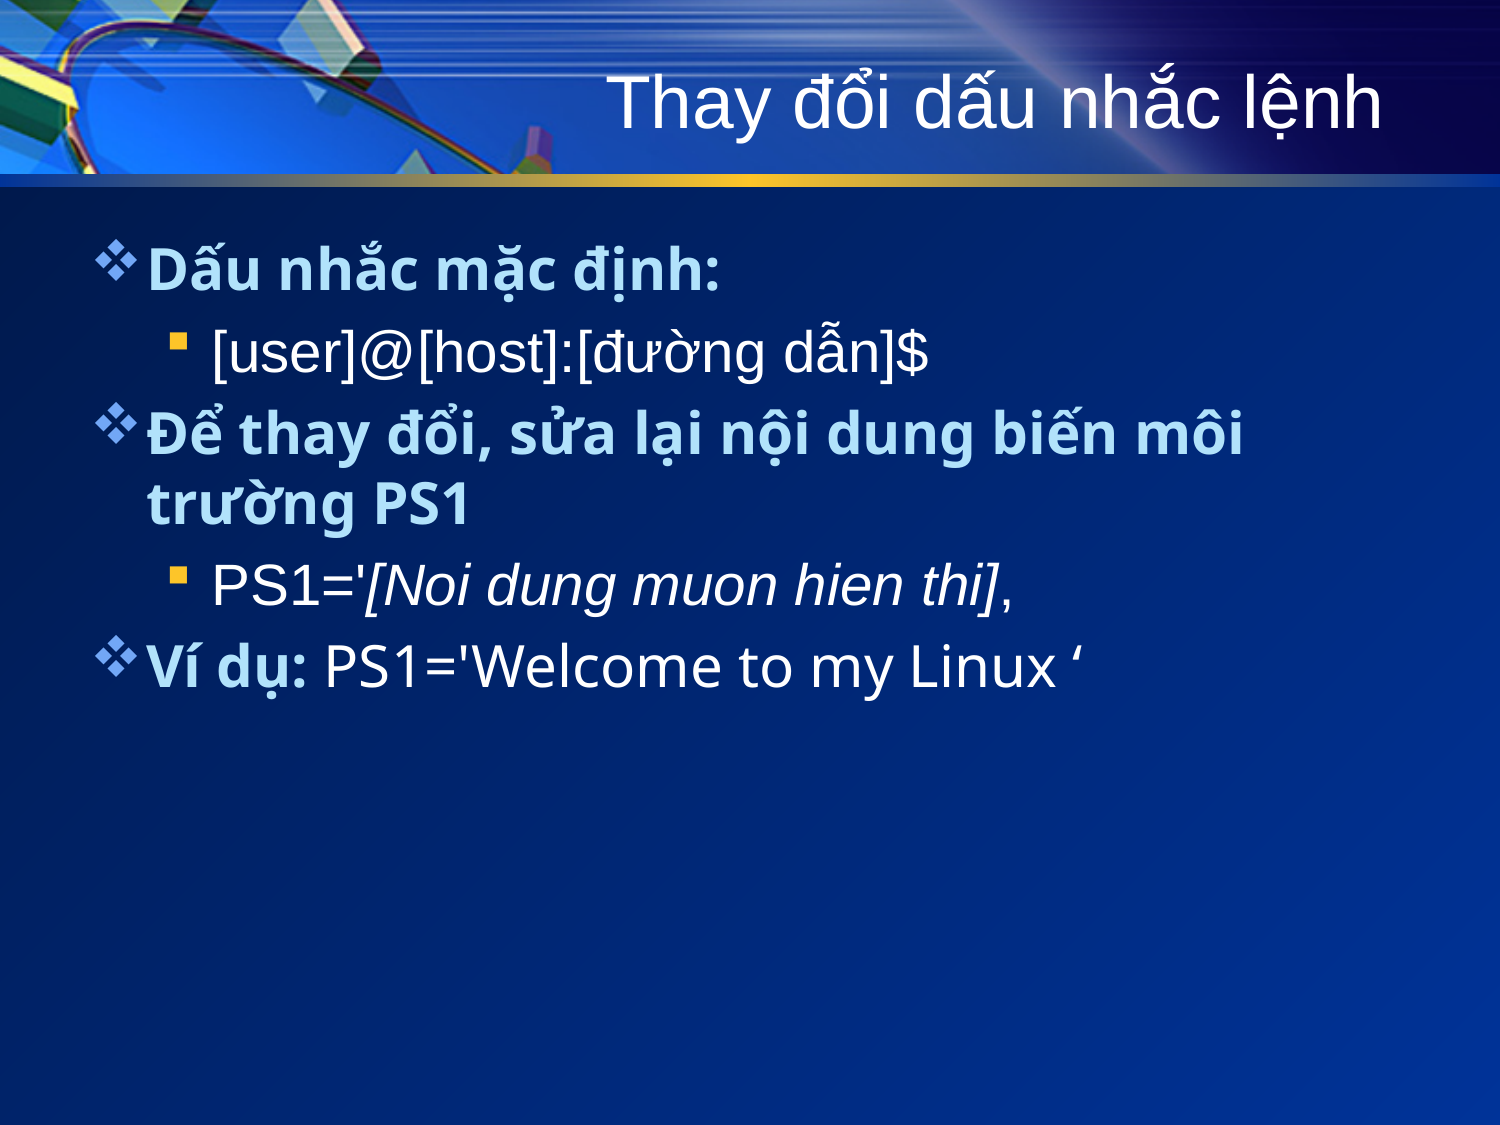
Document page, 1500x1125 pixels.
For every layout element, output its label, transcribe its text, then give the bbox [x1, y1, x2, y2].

list Dấu nhắc mặc định: [user]@[host]:[đường dẫn]$ Để thay đổi, sửa lại nội dung biến môi trường PS1 PS1='[Noi dung muon hien thi]‚ Ví dụ: PS1='Welcome to my Linux ‘ [74, 224, 1426, 1087]
picture [0, 0, 1500, 175]
title Thay đổi dấu nhắc lệnh [162, 52, 1401, 145]
